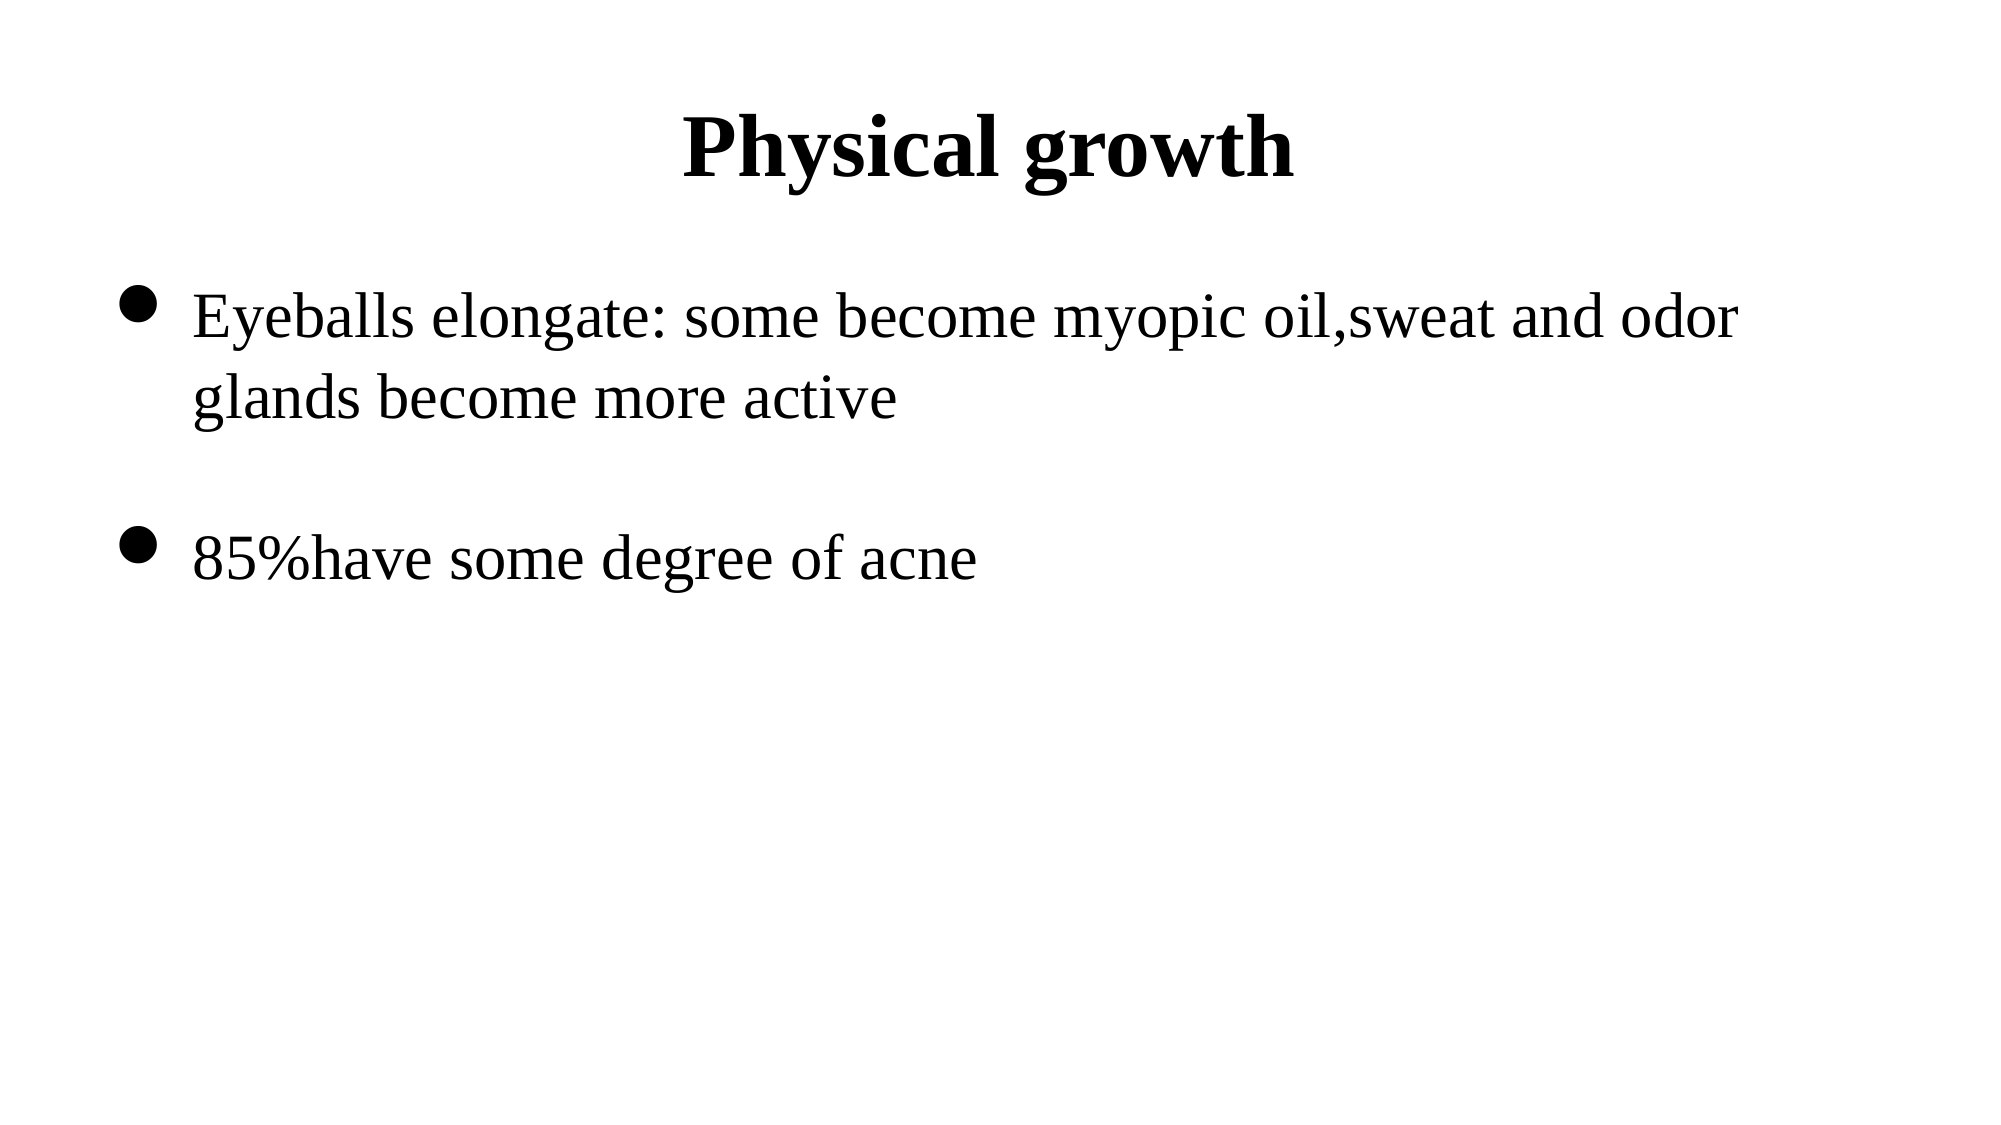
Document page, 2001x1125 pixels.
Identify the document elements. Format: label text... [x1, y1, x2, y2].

title Physical growth [99, 45, 1901, 233]
list Eyeballs elongate: some become myopic oil,sweat and odor glands become more active 85%have some degree of acne [99, 262, 1901, 1006]
